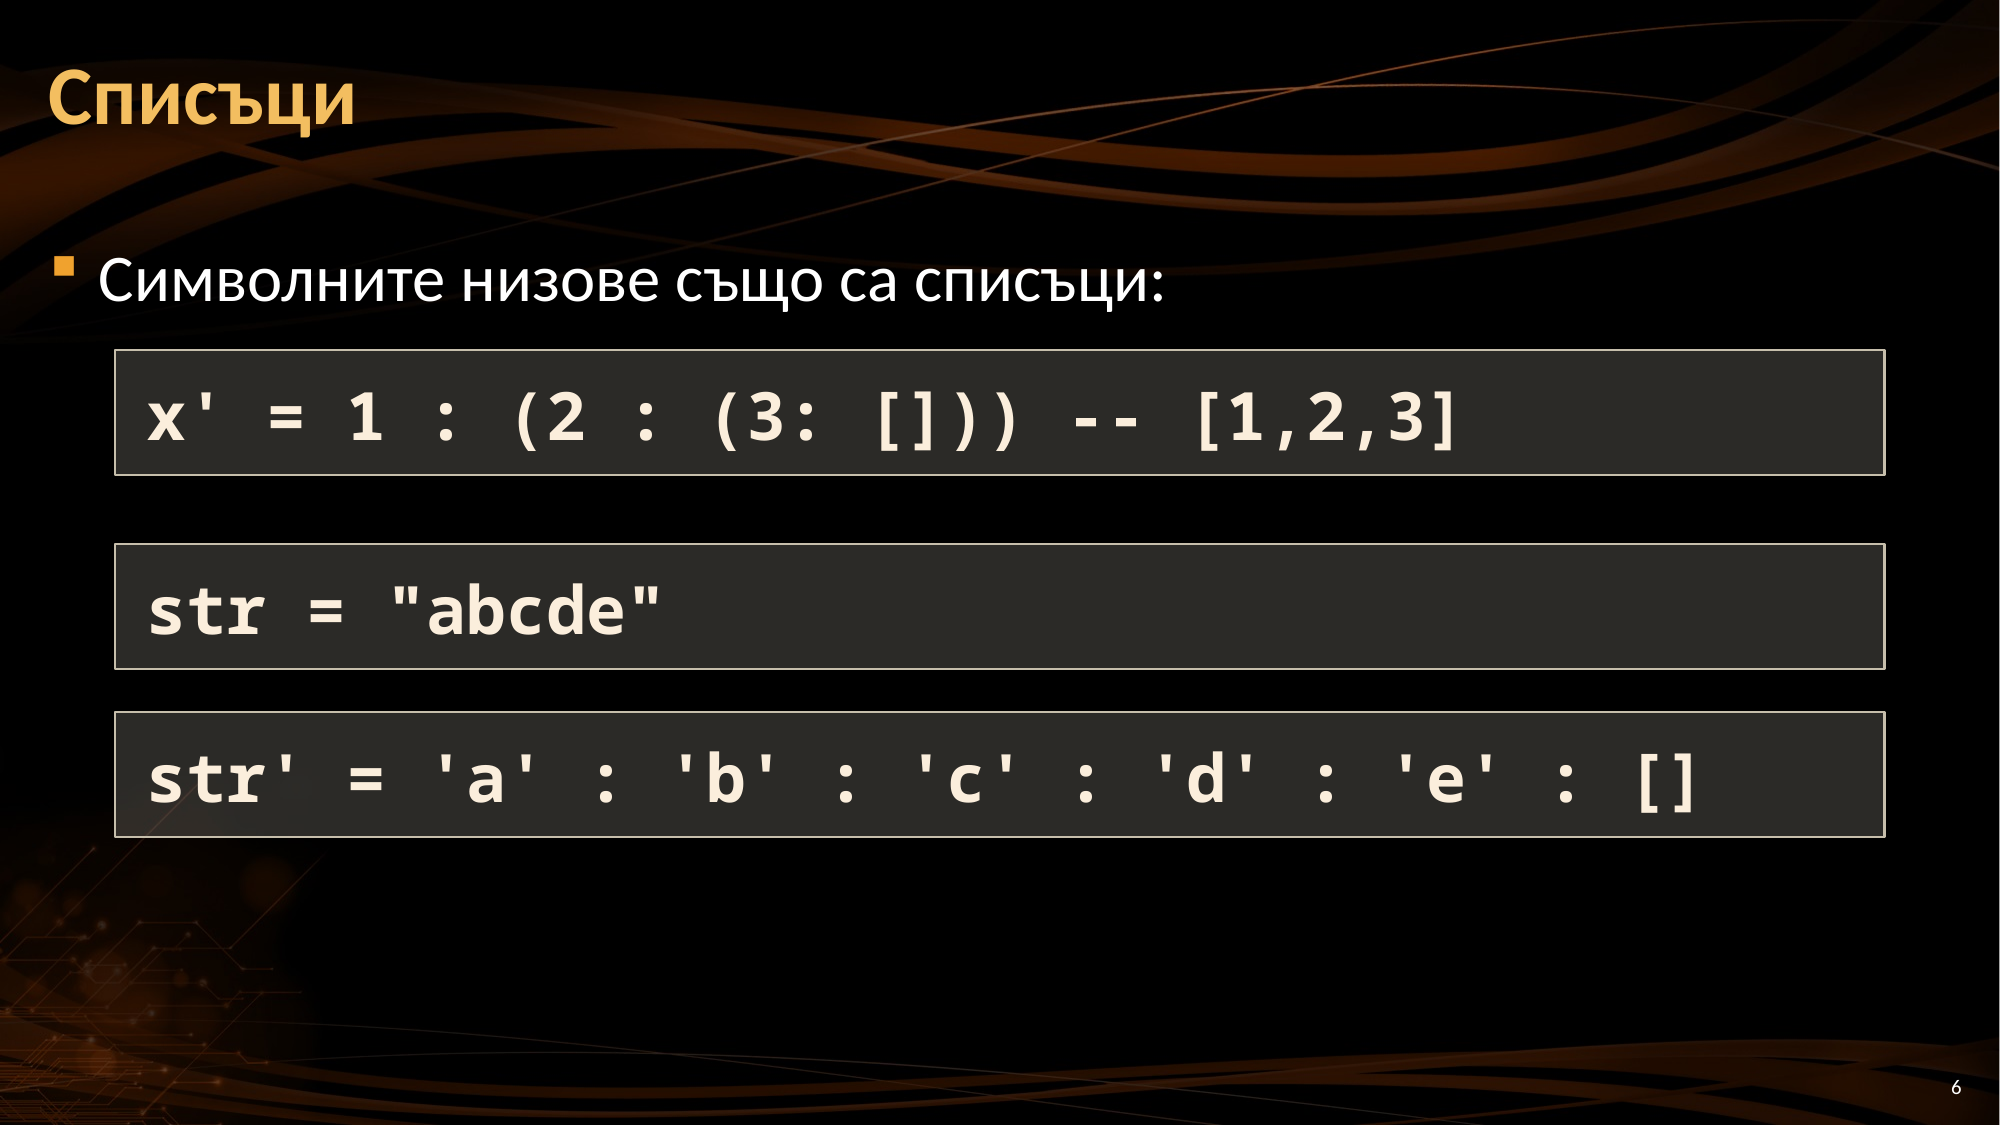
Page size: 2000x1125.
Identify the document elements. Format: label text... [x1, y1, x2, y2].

picture [0, 0, 2000, 1125]
title Списъци [30, 6, 1968, 189]
text_box x' = 1 : (2 : (3: [])) -- [1,2,3] [114, 349, 1885, 476]
text_box str' = 'a' : 'b' : 'c' : 'd' : 'e' : [] [114, 712, 1885, 838]
slide_number 6 [1897, 1070, 1968, 1103]
text_box str = "abcde" [114, 544, 1885, 670]
list Символните низове също са списъци: [31, 189, 1968, 1103]
